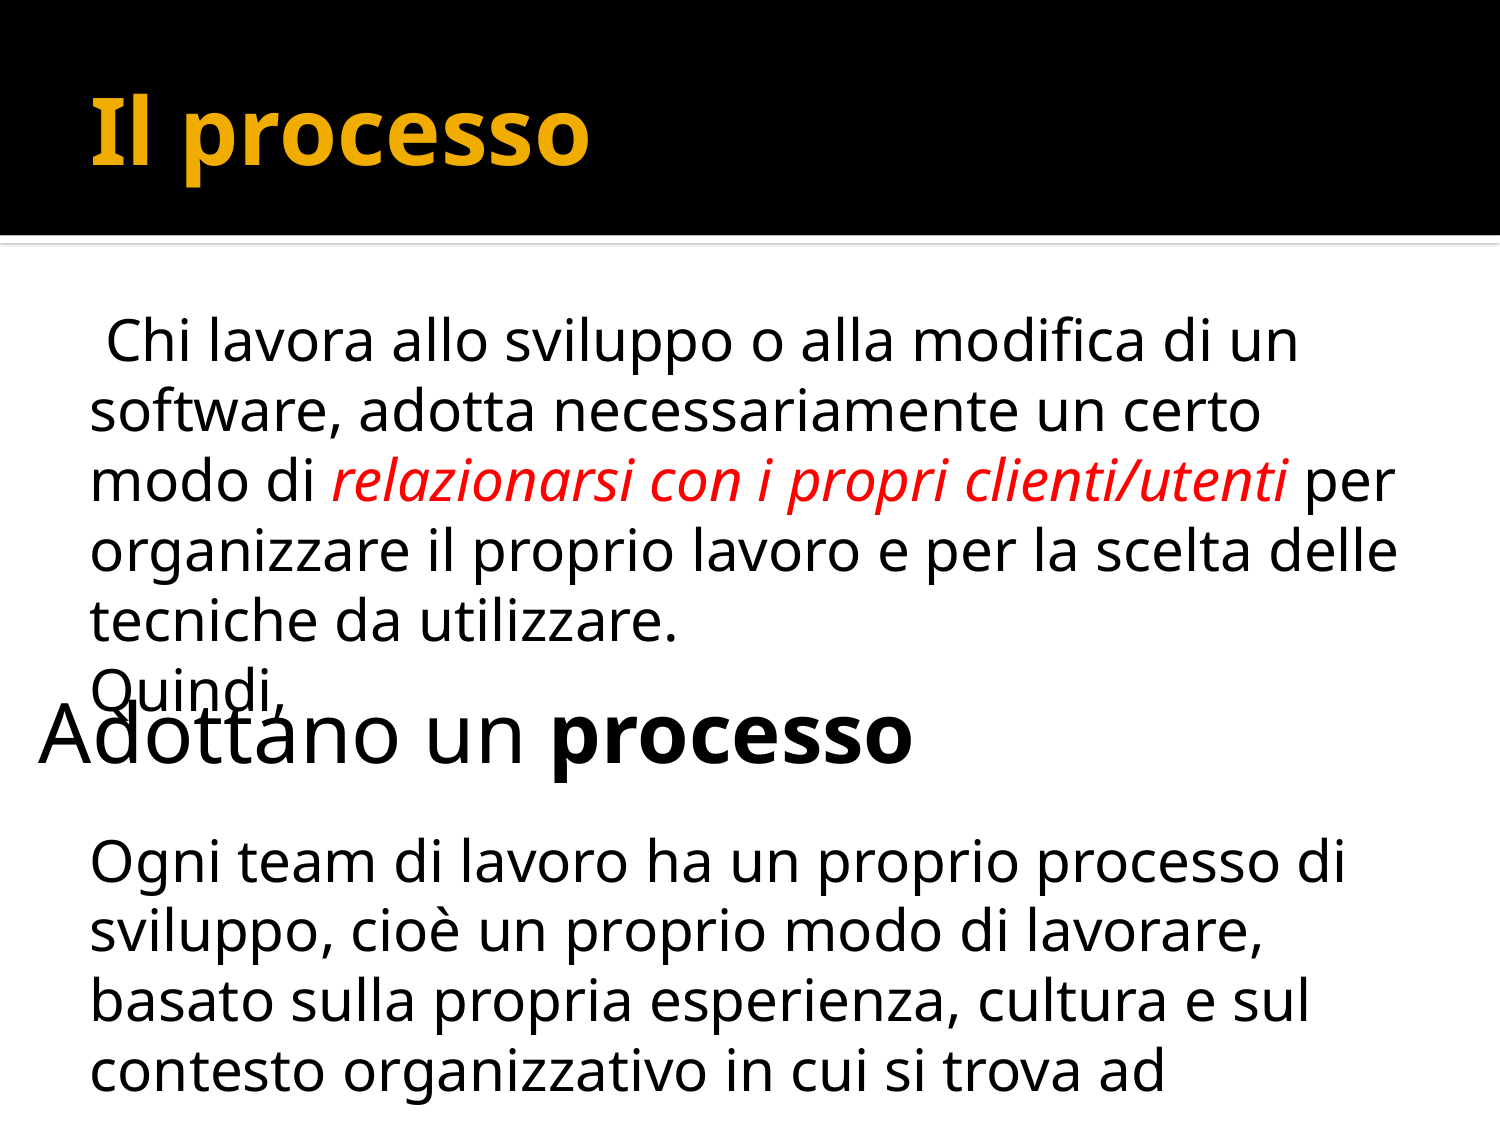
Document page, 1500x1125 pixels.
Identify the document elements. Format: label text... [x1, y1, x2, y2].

text_box Chi lavora allo sviluppo o alla modifica di un software, adotta necessariamente un certo modo di relazionarsi con i propri clienti/utenti per organizzare il proprio lavoro e per la scelta delle tecniche da utilizzare. Quindi, [74, 295, 1425, 731]
title Il processo [75, 25, 1425, 231]
text_box Adottano un processo [24, 673, 931, 788]
text_box Ogni team di lavoro ha un proprio processo di sviluppo, cioè un proprio modo di lavorare, basato sulla propria esperienza, cultura e sul contesto organizzativo in cui si trova ad operare. [74, 816, 1425, 1125]
